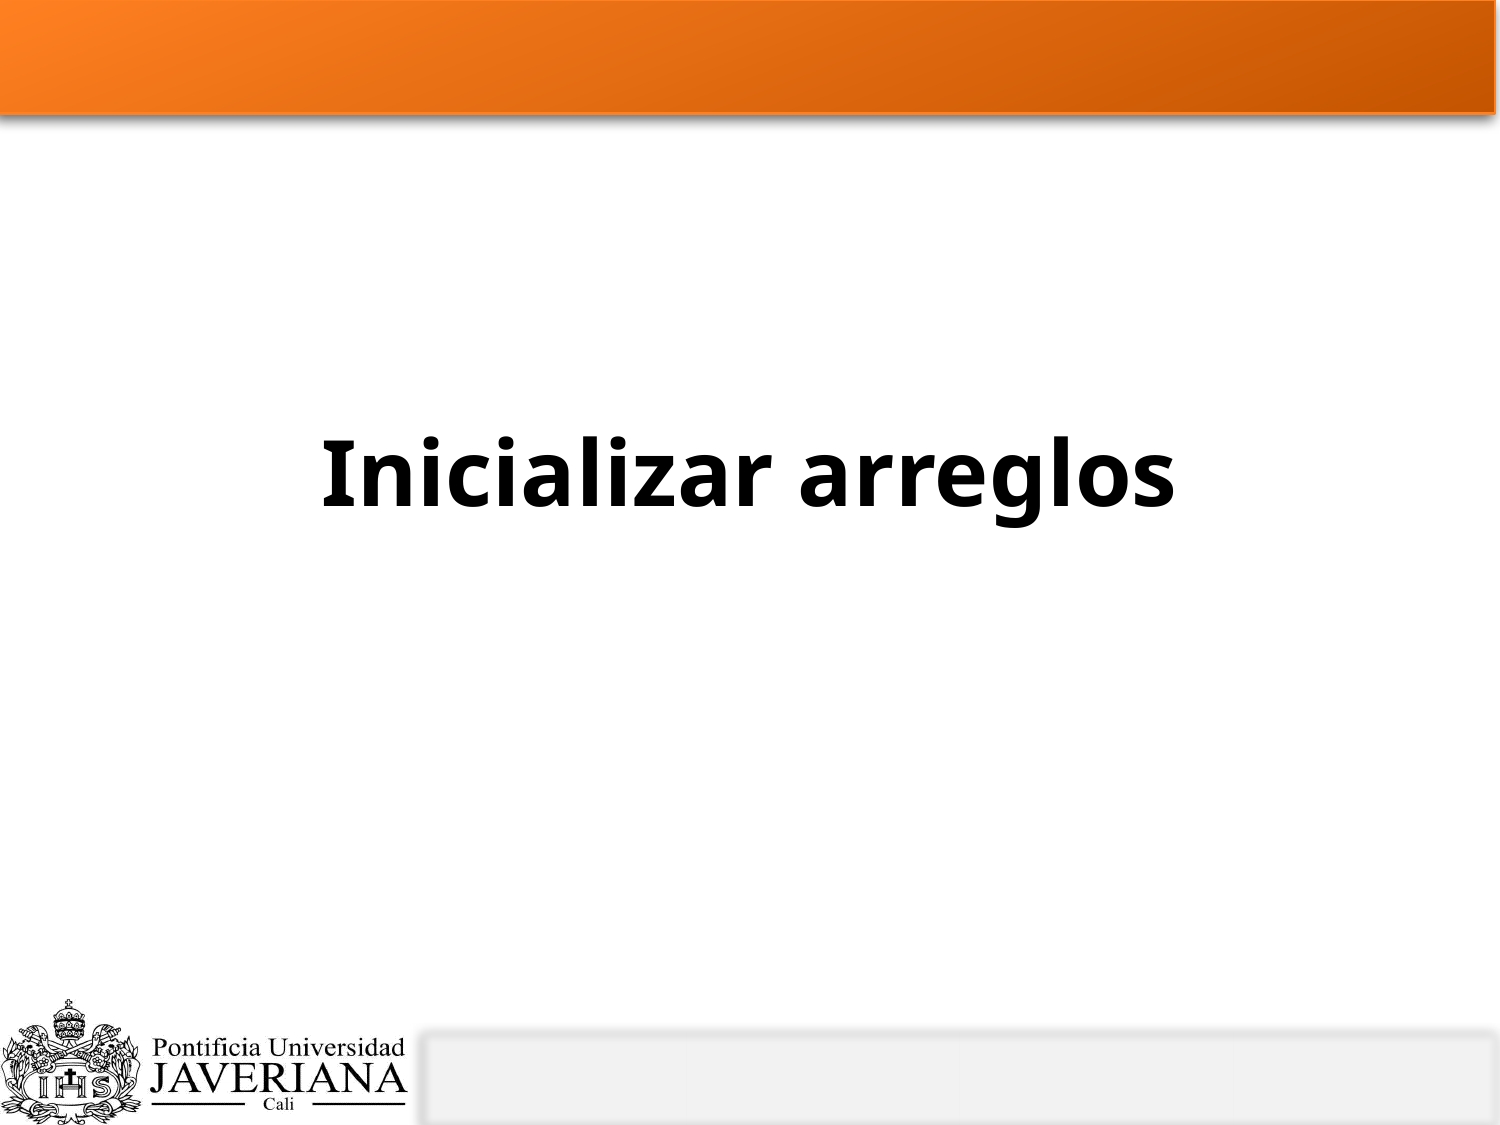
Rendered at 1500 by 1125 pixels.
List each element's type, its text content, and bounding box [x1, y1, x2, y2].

picture [0, 999, 408, 1125]
title Inicializar arreglos [112, 349, 1388, 591]
